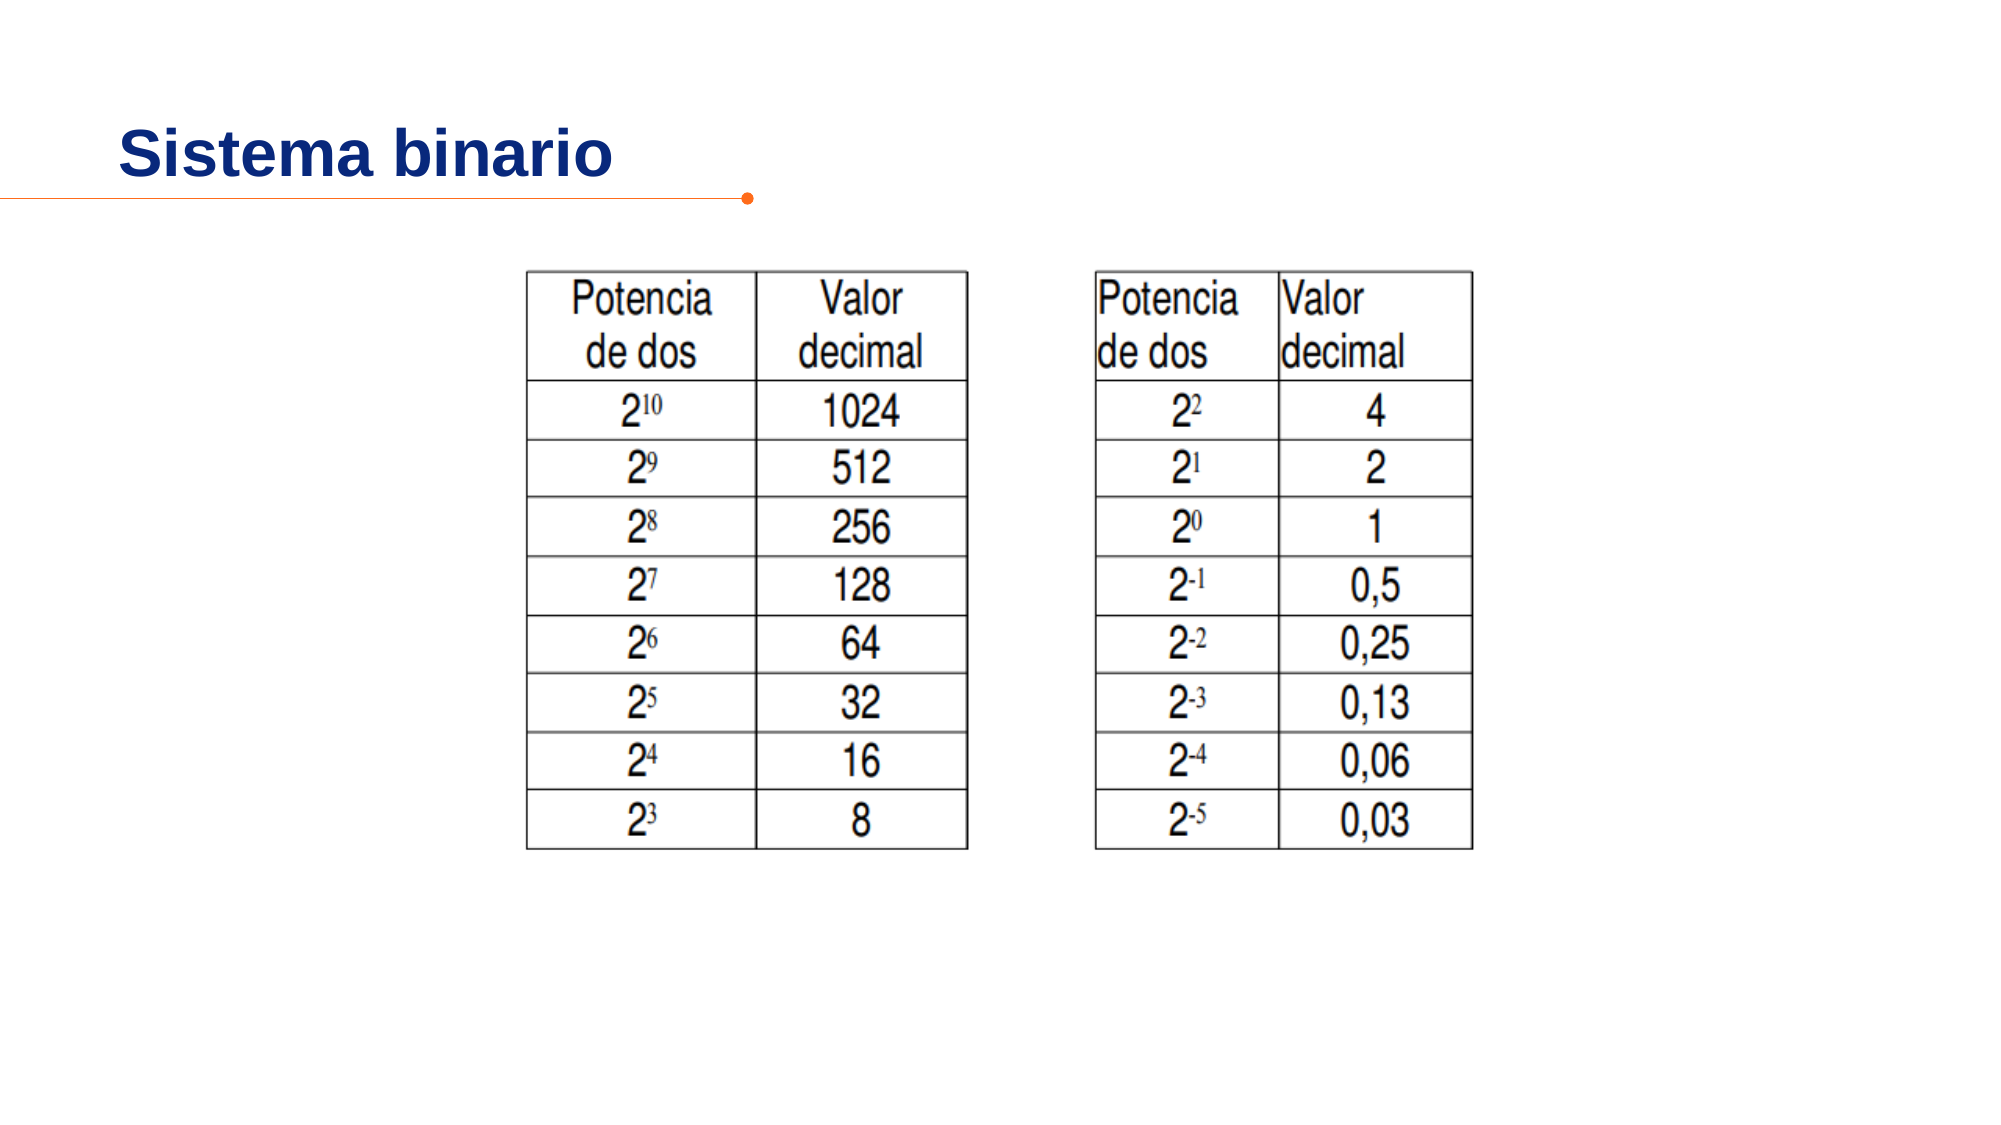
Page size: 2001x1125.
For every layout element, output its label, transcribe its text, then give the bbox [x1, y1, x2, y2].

text_box Sistema binario [103, 102, 1129, 198]
picture [516, 264, 1484, 861]
